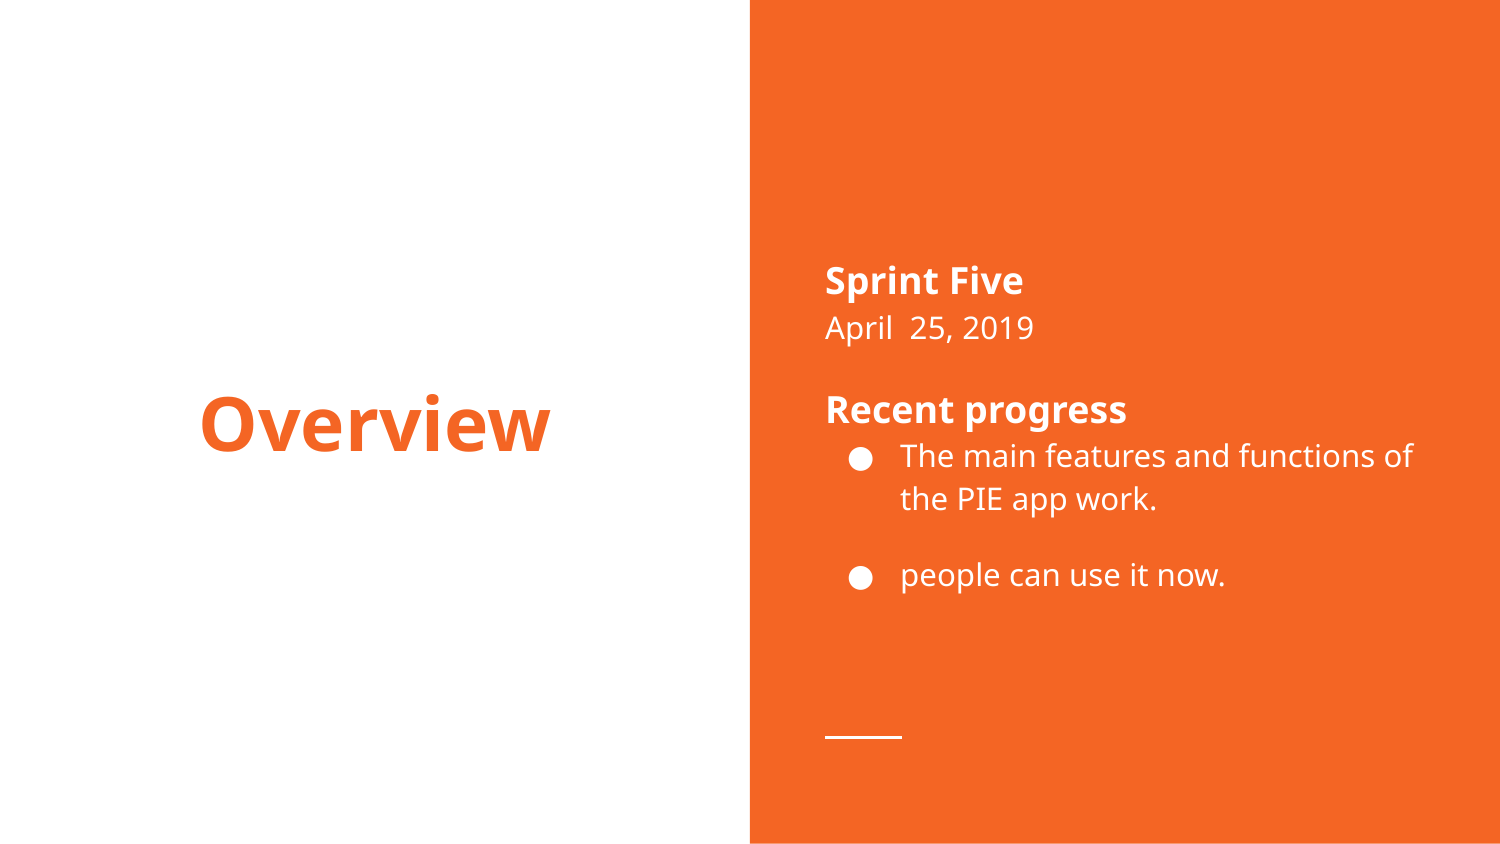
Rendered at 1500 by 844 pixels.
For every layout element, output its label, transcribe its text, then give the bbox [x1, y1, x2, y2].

title Overview [43, 313, 708, 530]
list Sprint Five April 25, 2019 Recent progress The main features and functions of the PIE app work. people can use it now. [810, 118, 1440, 725]
